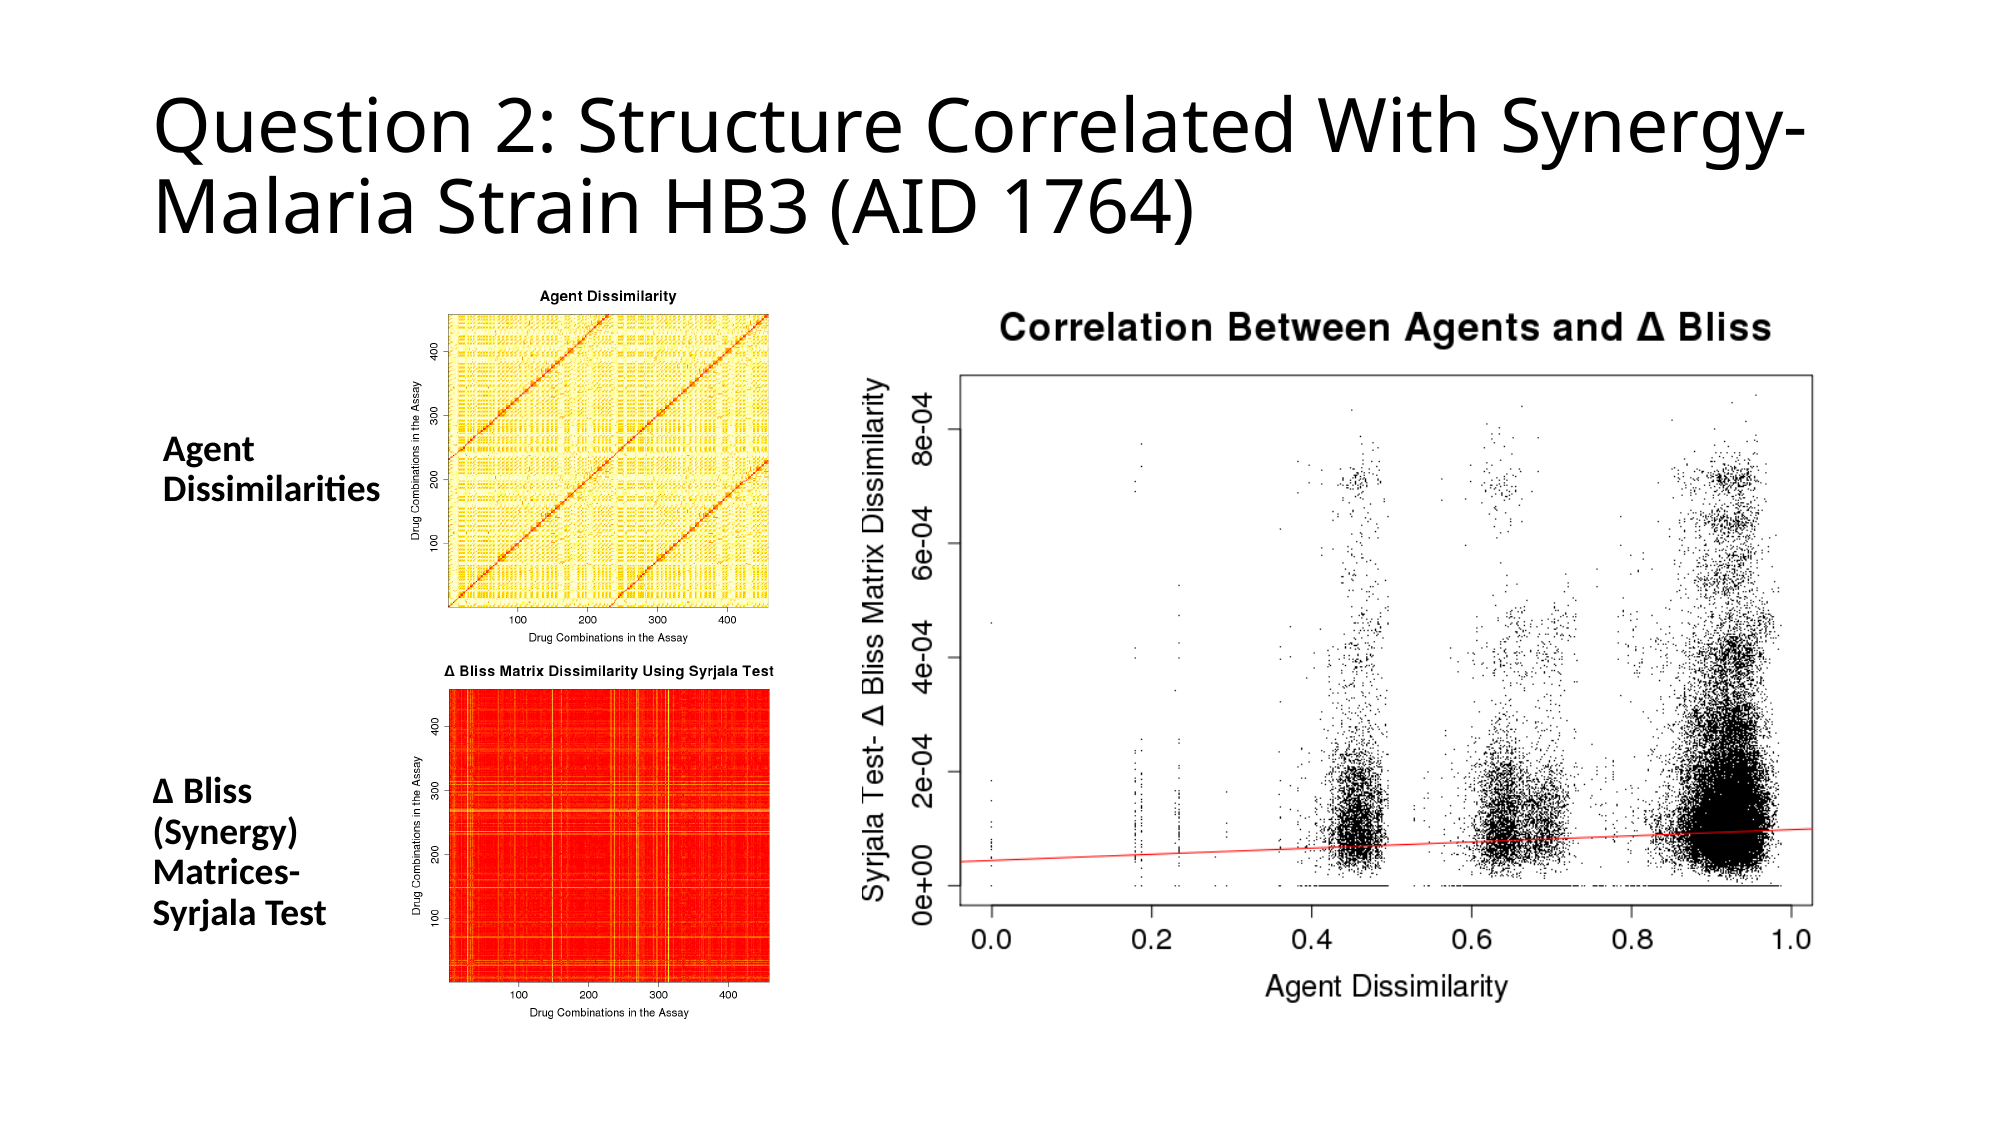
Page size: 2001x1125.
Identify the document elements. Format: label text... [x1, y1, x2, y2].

list Agent Dissimilarities [147, 412, 403, 518]
list Δ Bliss (Synergy) Matrices- Syrjala Test [137, 738, 412, 941]
title Question 2: Structure Correlated With Synergy- Malaria Strain HB3 (AID 1764) [137, 59, 1863, 278]
picture [411, 277, 788, 1028]
picture [862, 277, 1863, 1028]
